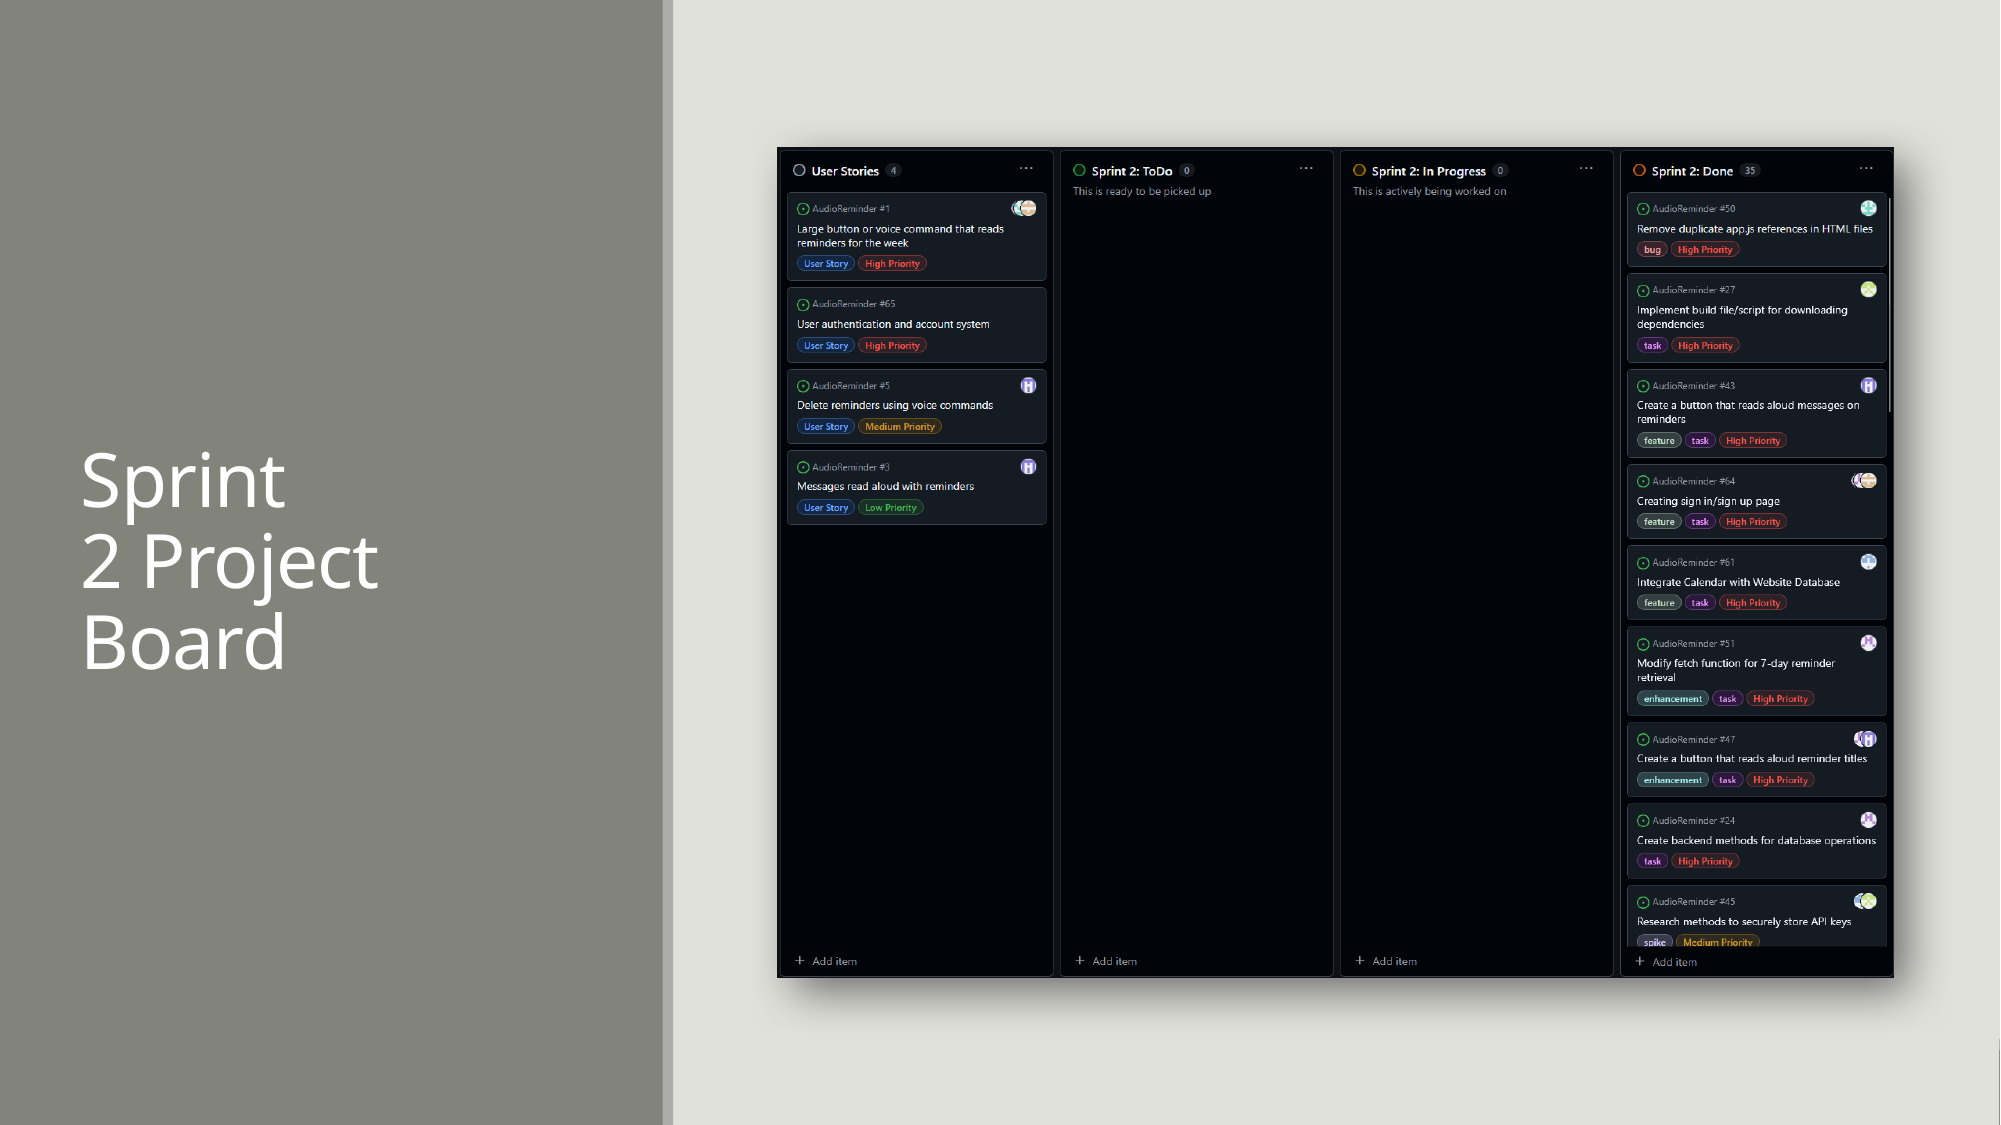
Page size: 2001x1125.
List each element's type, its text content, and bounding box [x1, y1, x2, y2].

text_box [674, 0, 2000, 1125]
text_box Sprint 2 Project Board [80, 435, 587, 983]
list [777, 146, 1894, 979]
text_box [661, 0, 674, 1125]
text_box [0, 0, 661, 1125]
